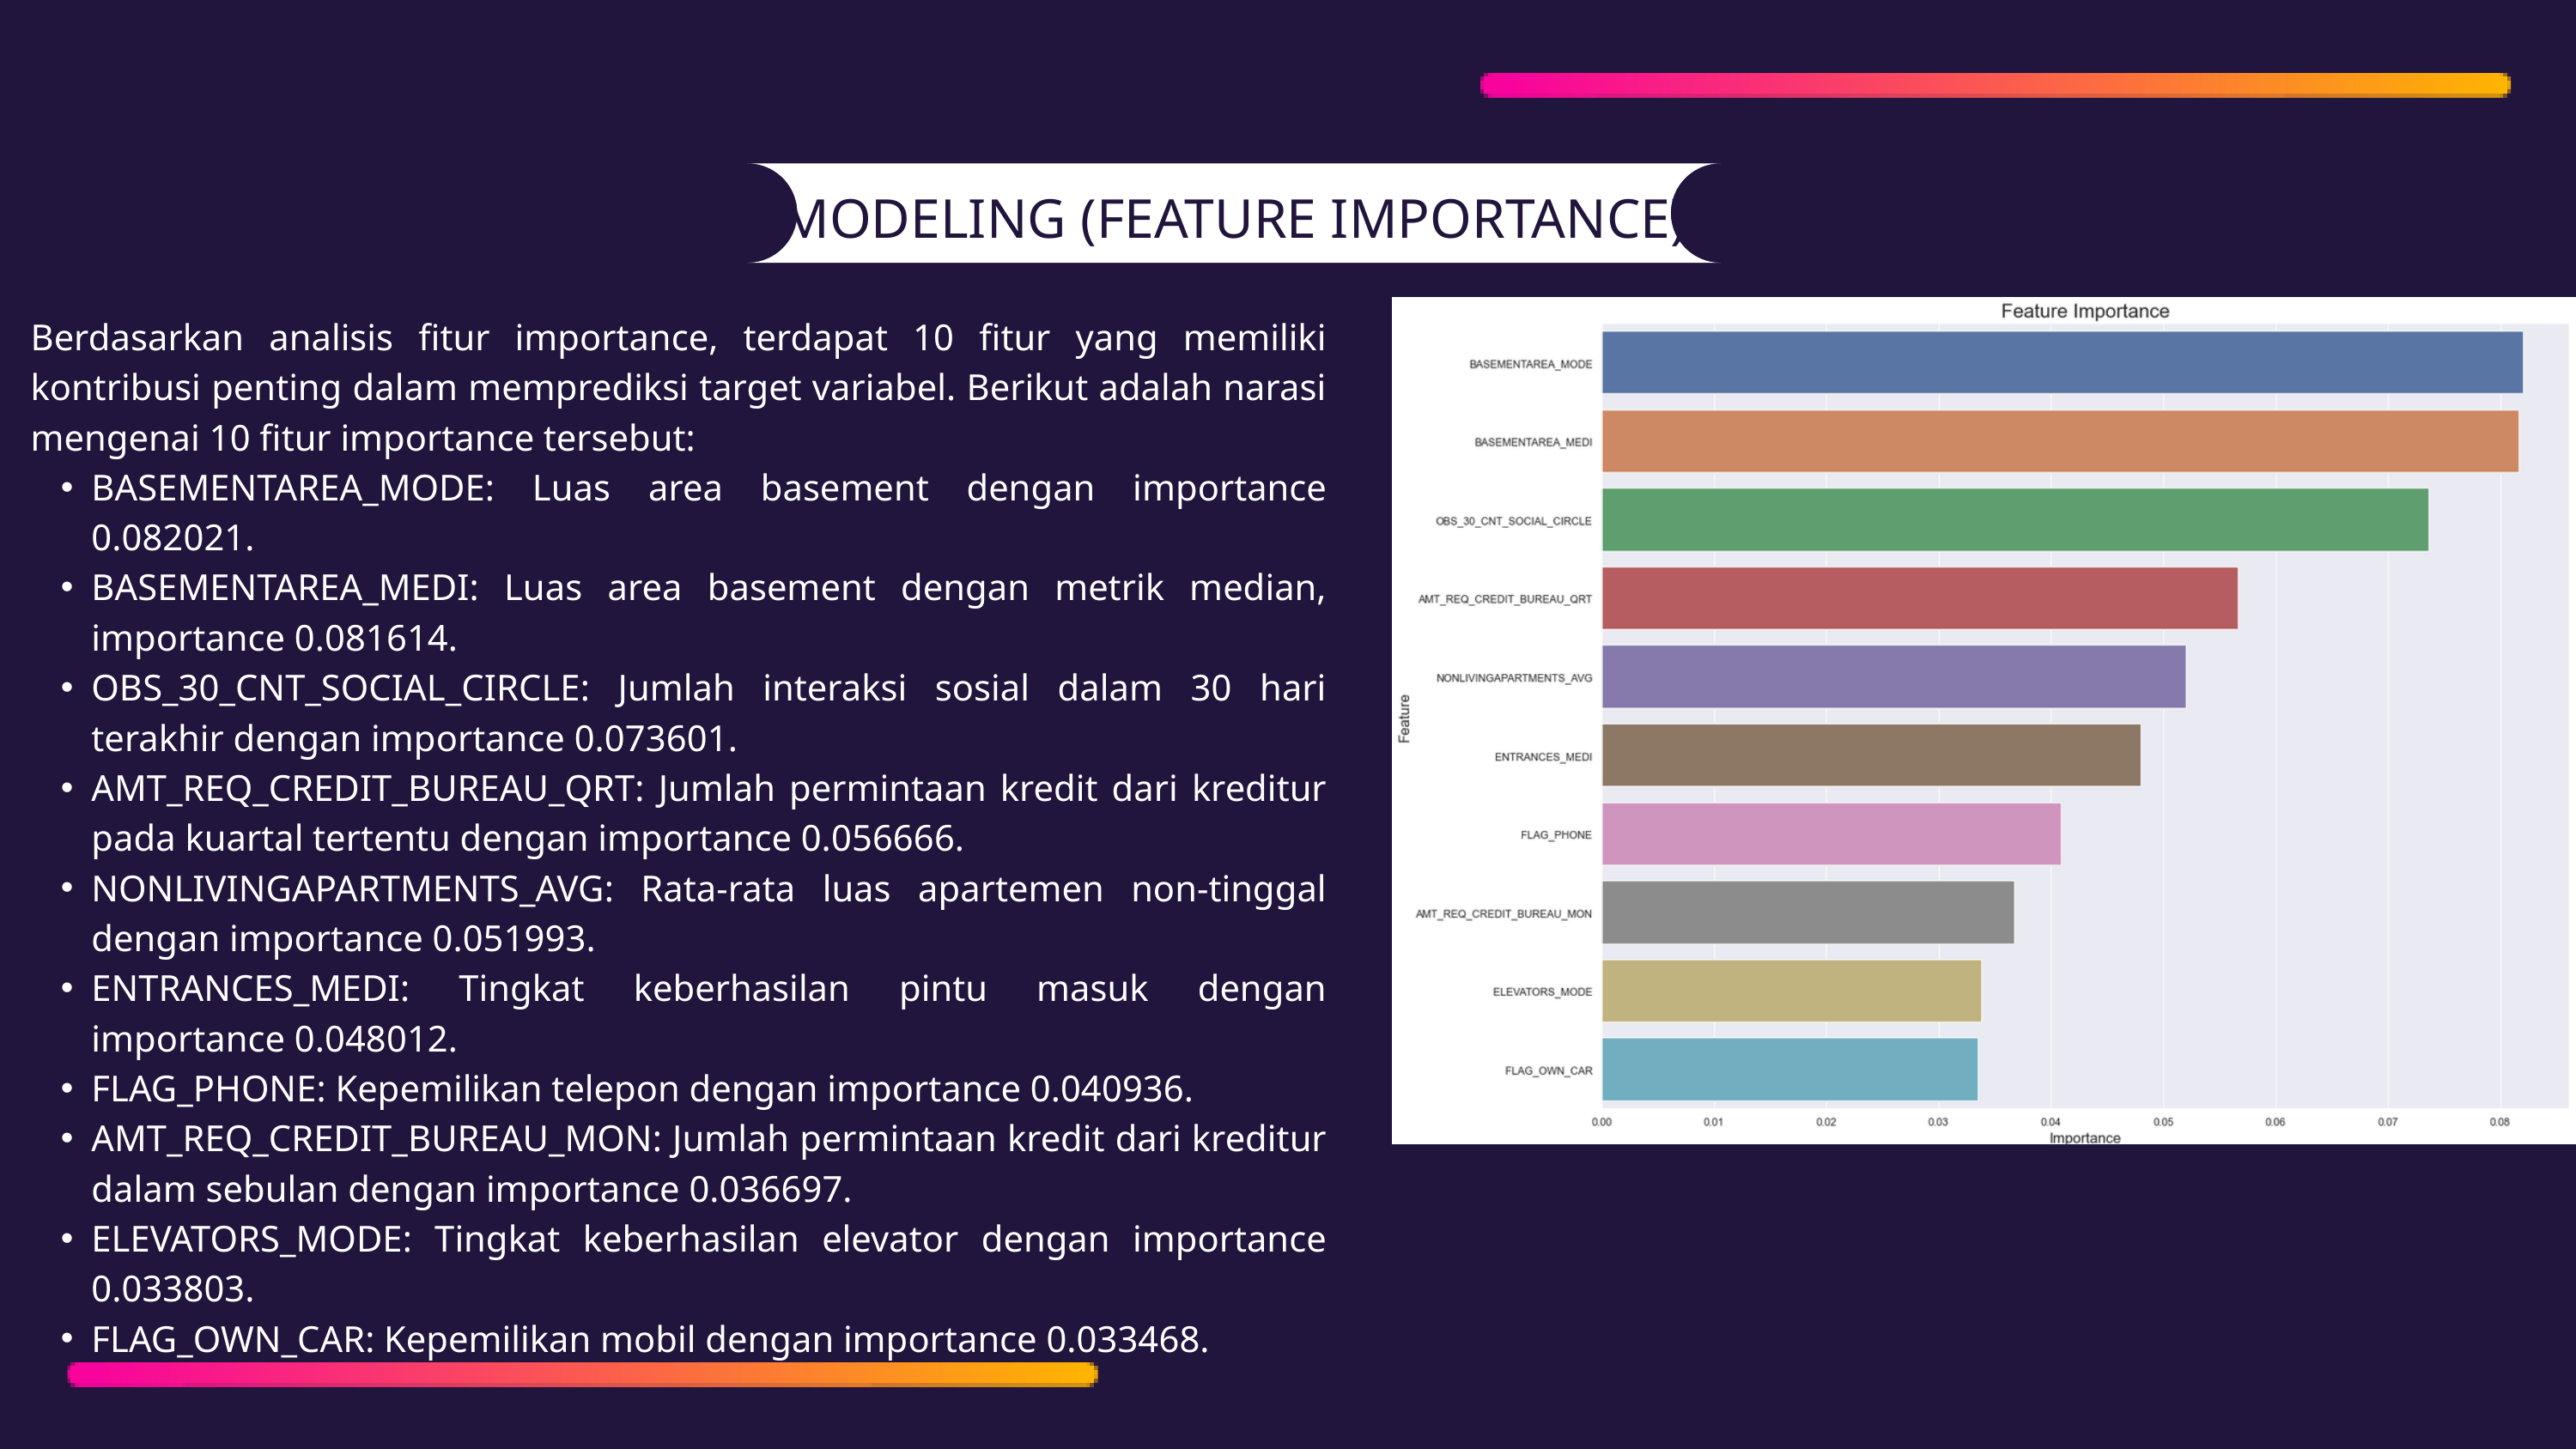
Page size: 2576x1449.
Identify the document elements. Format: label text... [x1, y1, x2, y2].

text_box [697, 163, 1771, 264]
text_box Berdasarkan analisis fitur importance, terdapat 10 fitur yang memiliki kontribusi penting dalam memprediksi target variabel. Berikut adalah narasi mengenai 10 fitur importance tersebut: BASEMENTAREA_MODE: Luas area basement dengan importance 0.082021. BASEMENTAREA_MEDI: Luas area basement dengan metrik median, importance 0.081614. OBS_30_CNT_SOCIAL_CIRCLE: Jumlah interaksi sosial dalam 30 hari terakhir dengan importance 0.073601. AMT_REQ_CREDIT_BUREAU_QRT: Jumlah permintaan kredit dari kreditur pada kuartal tertentu dengan importance 0.056666. NONLIVINGAPARTMENTS_AVG: Rata-rata luas apartemen non-tinggal dengan importance 0.051993. ENTRANCES_MEDI: Tingkat keberhasilan pintu masuk dengan importance 0.048012. FLAG_PHONE: Kepemilikan telepon dengan importance 0.040936. AMT_REQ_CREDIT_BUREAU_MON: Jumlah permintaan kredit dari kreditur dalam sebulan dengan importance 0.036697. ELEVATORS_MODE: Tingkat keberhasilan elevator dengan importance 0.033803. FLAG_OWN_CAR: Kepemilikan mobil dengan importance 0.033468. [30, 307, 1327, 1410]
text_box [1392, 297, 2576, 1144]
text_box [1480, 73, 2512, 98]
